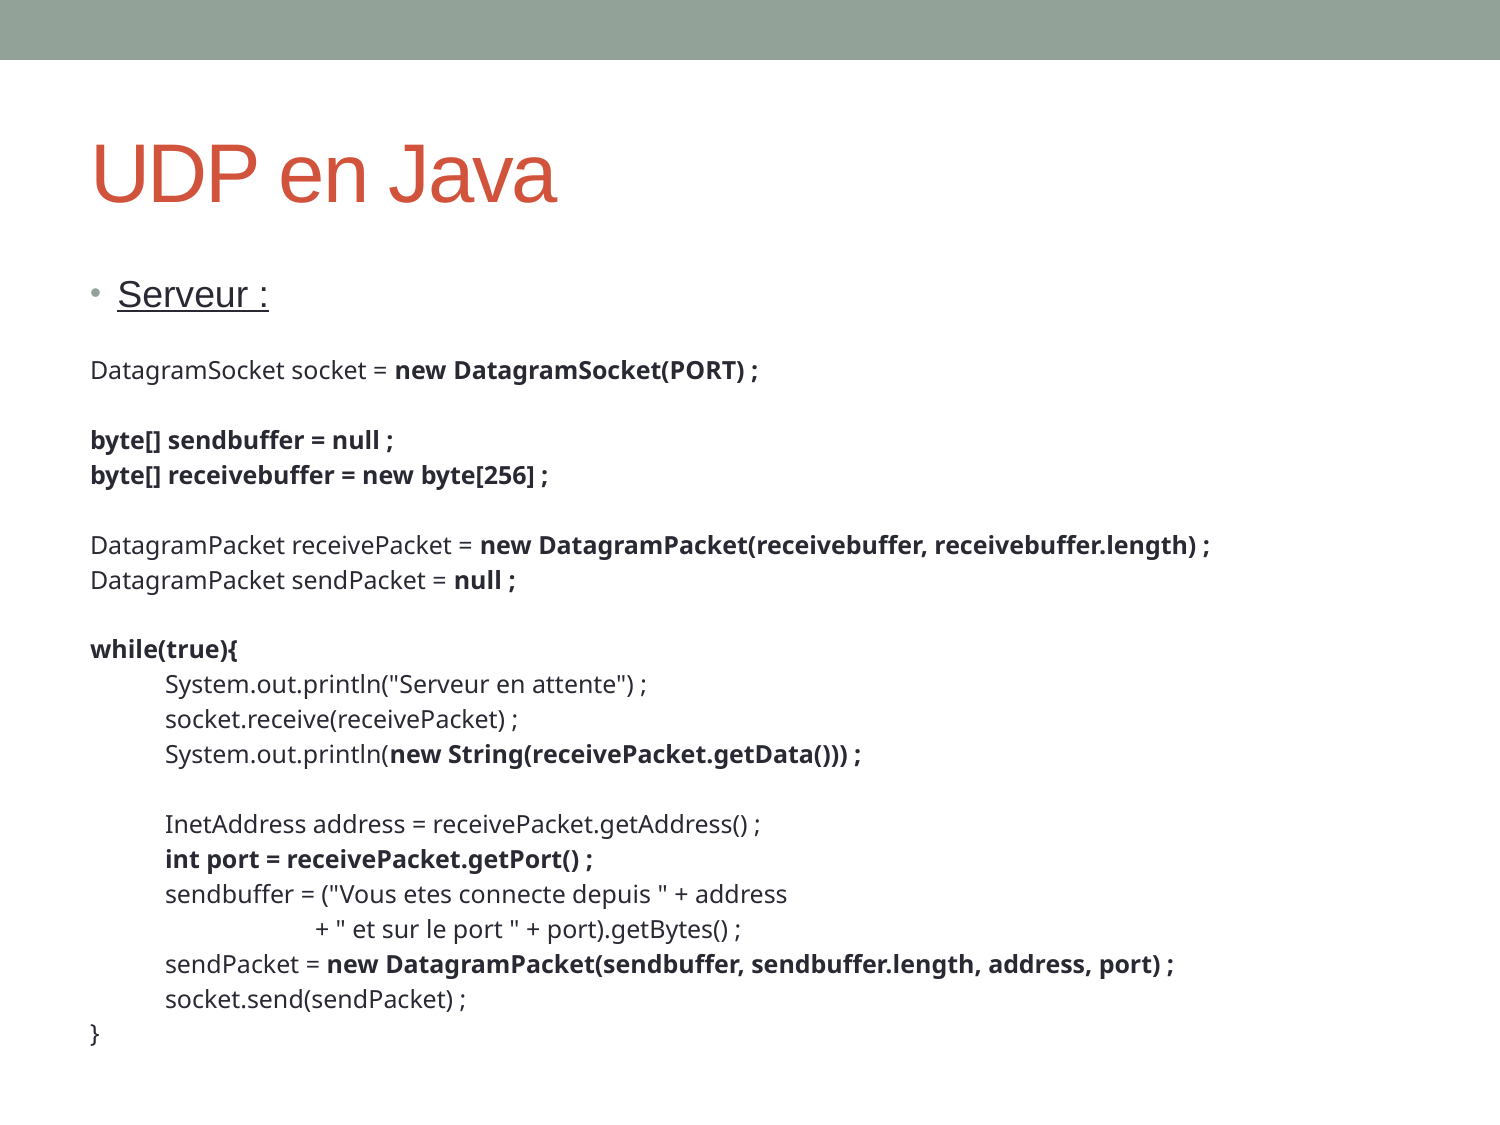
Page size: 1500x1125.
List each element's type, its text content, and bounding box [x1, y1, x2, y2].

list Serveur : DatagramSocket socket = new DatagramSocket(PORT) ; byte[] sendbuffer = null ; byte[] receivebuffer = new byte[256] ; DatagramPacket receivePacket = new DatagramPacket(receivebuffer, receivebuffer.length) ; DatagramPacket sendPacket = null ; while(true){ System.out.println("Serveur en attente") ; socket.receive(receivePacket) ; System.out.println(new String(receivePacket.getData())) ; InetAddress address = receivePacket.getAddress() ; int port = receivePacket.getPort() ; sendbuffer = ("Vous etes connecte depuis " + address + " et sur le port " + port).getBytes() ; sendPacket = new DatagramPacket(sendbuffer, sendbuffer.length, address, port) ; socket.send(sendPacket) ; } [75, 262, 1425, 1063]
title UDP en Java [75, 87, 1425, 250]
